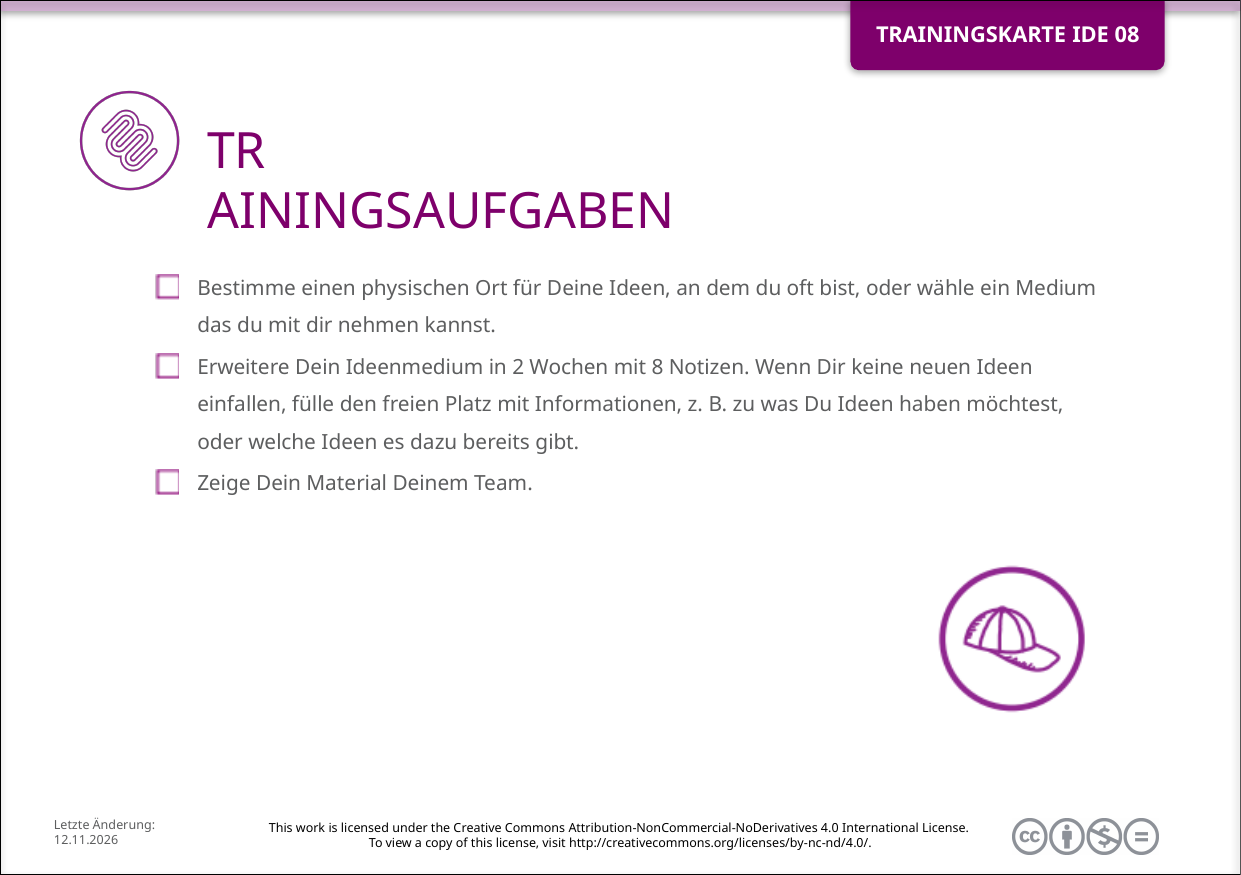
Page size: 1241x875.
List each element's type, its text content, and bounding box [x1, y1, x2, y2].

list Bestimme einen physischen Ort für Deine Ideen, an dem du oft bist, oder wähle ein Medium das du mit dir nehmen kannst. Erweitere Dein Ideenmedium in 2 Wochen mit 8 Notizen. Wenn Dir keine neuen Ideen einfallen, fülle den freien Platz mit Informationen, z. B. zu was Du Ideen haben möchtest, oder welche Ideen es dazu bereits gibt. Zeige Dein Material Deinem Team. [140, 255, 1128, 770]
picture [1012, 818, 1159, 855]
